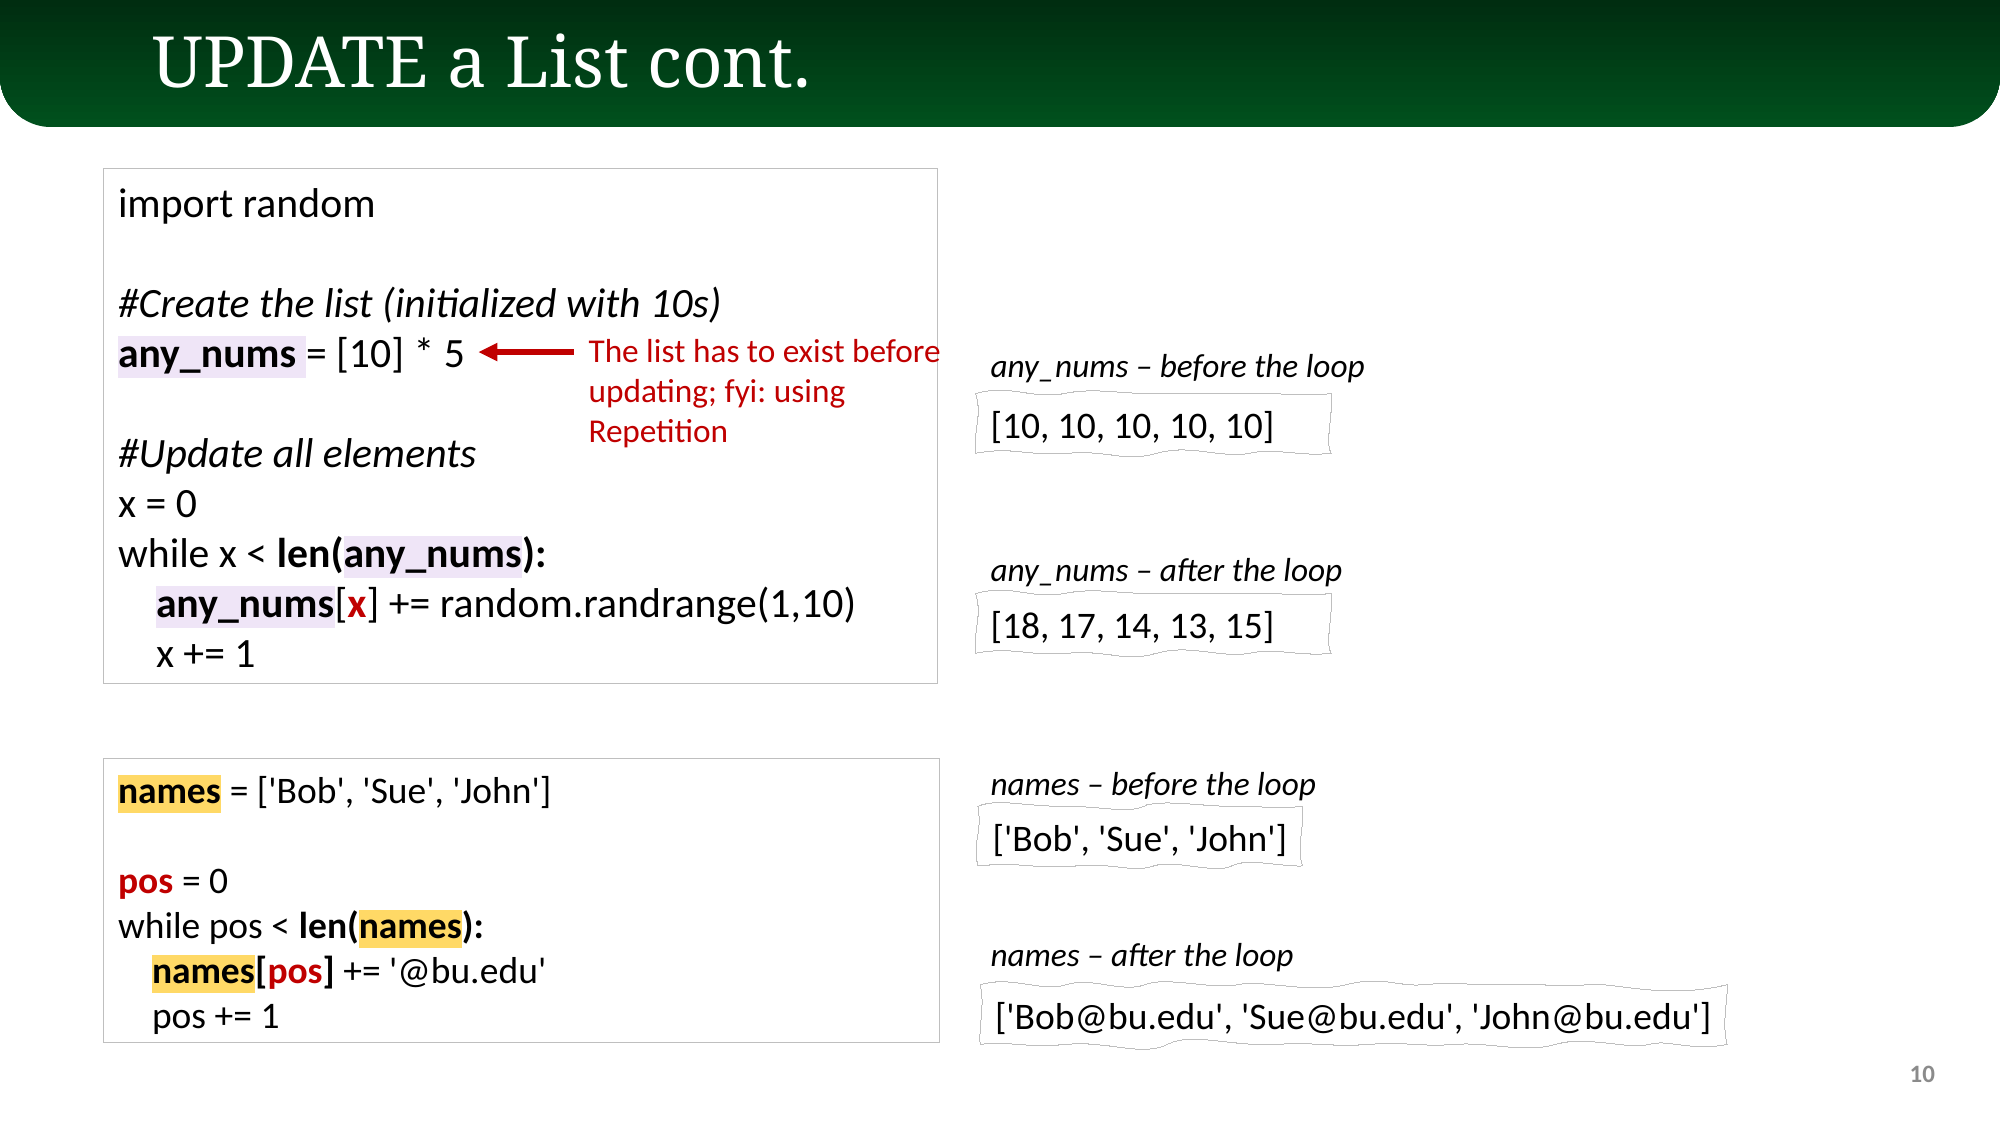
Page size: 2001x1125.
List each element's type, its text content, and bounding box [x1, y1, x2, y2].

text_box [18, 17, 14, 13, 15] [973, 596, 1334, 658]
text_box names – before the loop [975, 755, 1440, 810]
text_box names = ['Bob', 'Sue', 'John'] pos = 0 while pos < len(names): names[pos] += '@bu.edu' pos += 1 [103, 758, 940, 1043]
slide_number 10 [1500, 1042, 1951, 1103]
text_box import random #Create the list (initialized with 10s) any_nums = [10] * 5 #Update all elements x = 0 while x < len(any_nums): any_nums[x] += random.randrange(1,10) x += 1 [103, 168, 938, 684]
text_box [478, 321, 965, 459]
text_box [10, 10, 10, 10, 10] [973, 391, 1334, 458]
text_box ['Bob', 'Sue', 'John'] [976, 810, 1304, 869]
text_box any_nums – after the loop [975, 540, 1459, 596]
title UPDATE a List cont. [137, 19, 1863, 111]
text_box any_nums – before the loop [975, 336, 1421, 391]
text_box names – after the loop [975, 925, 1466, 981]
text_box ['Bob@bu.edu', 'Sue@bu.edu', 'John@bu.edu'] [978, 981, 1729, 1050]
